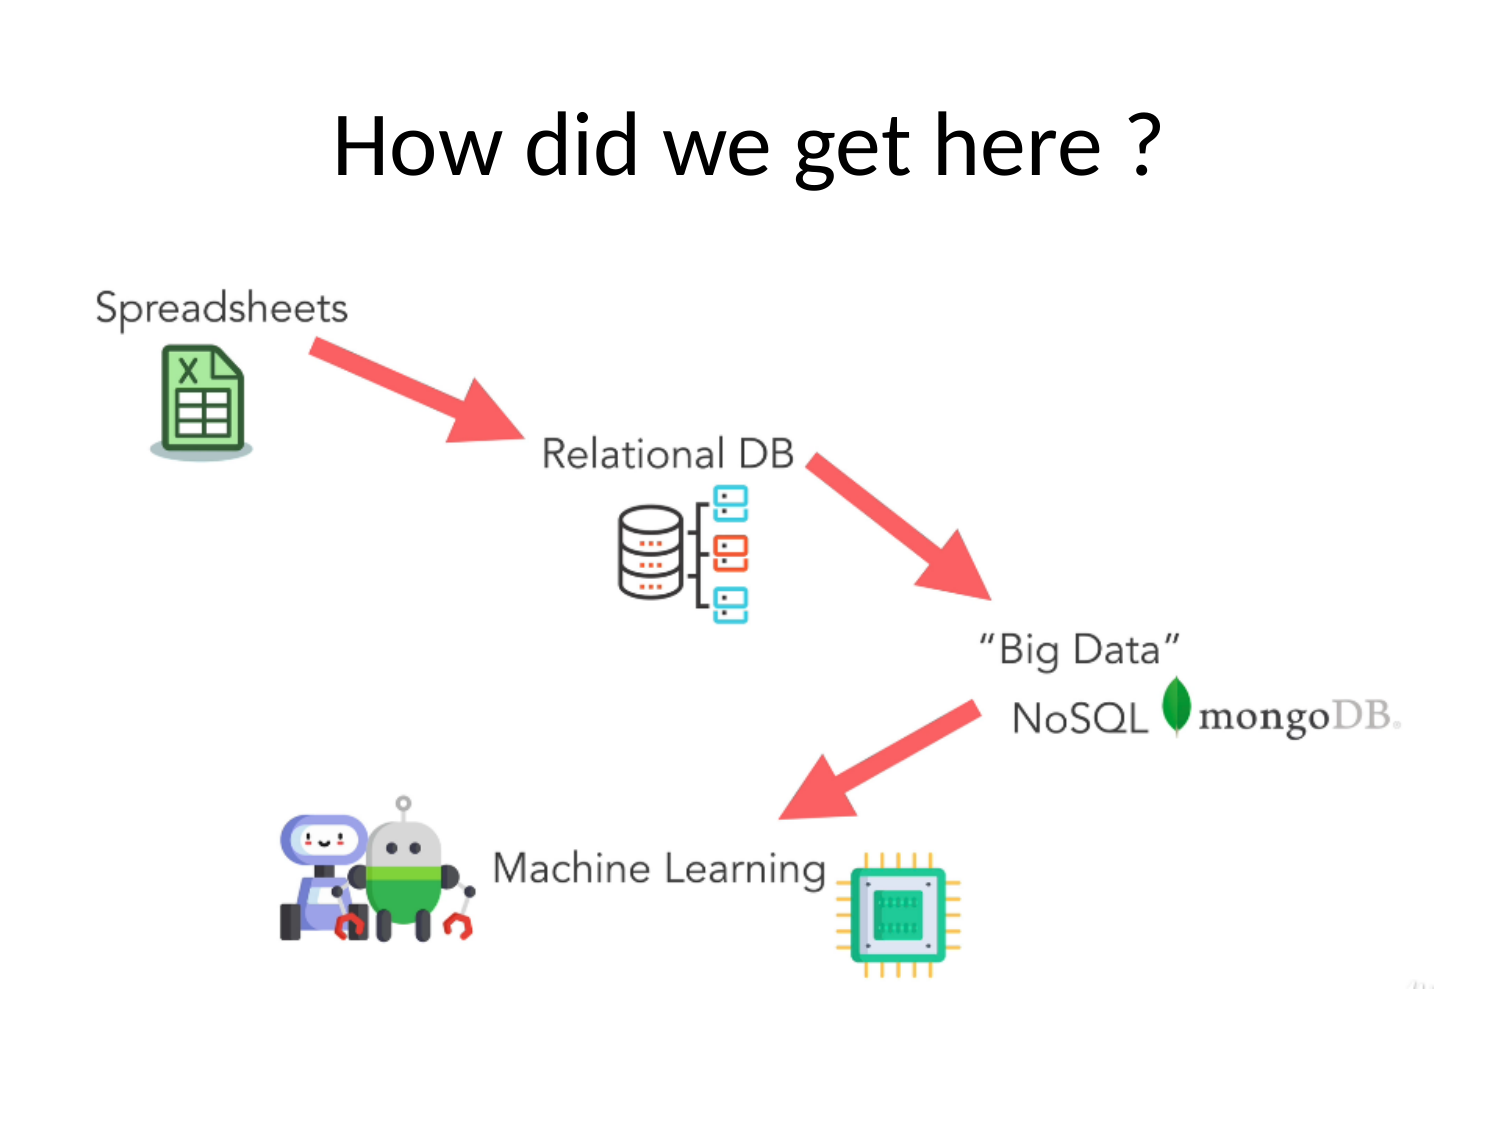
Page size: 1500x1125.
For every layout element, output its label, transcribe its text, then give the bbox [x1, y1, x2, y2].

picture [74, 255, 1435, 989]
title How did we get here ? [75, 45, 1425, 233]
